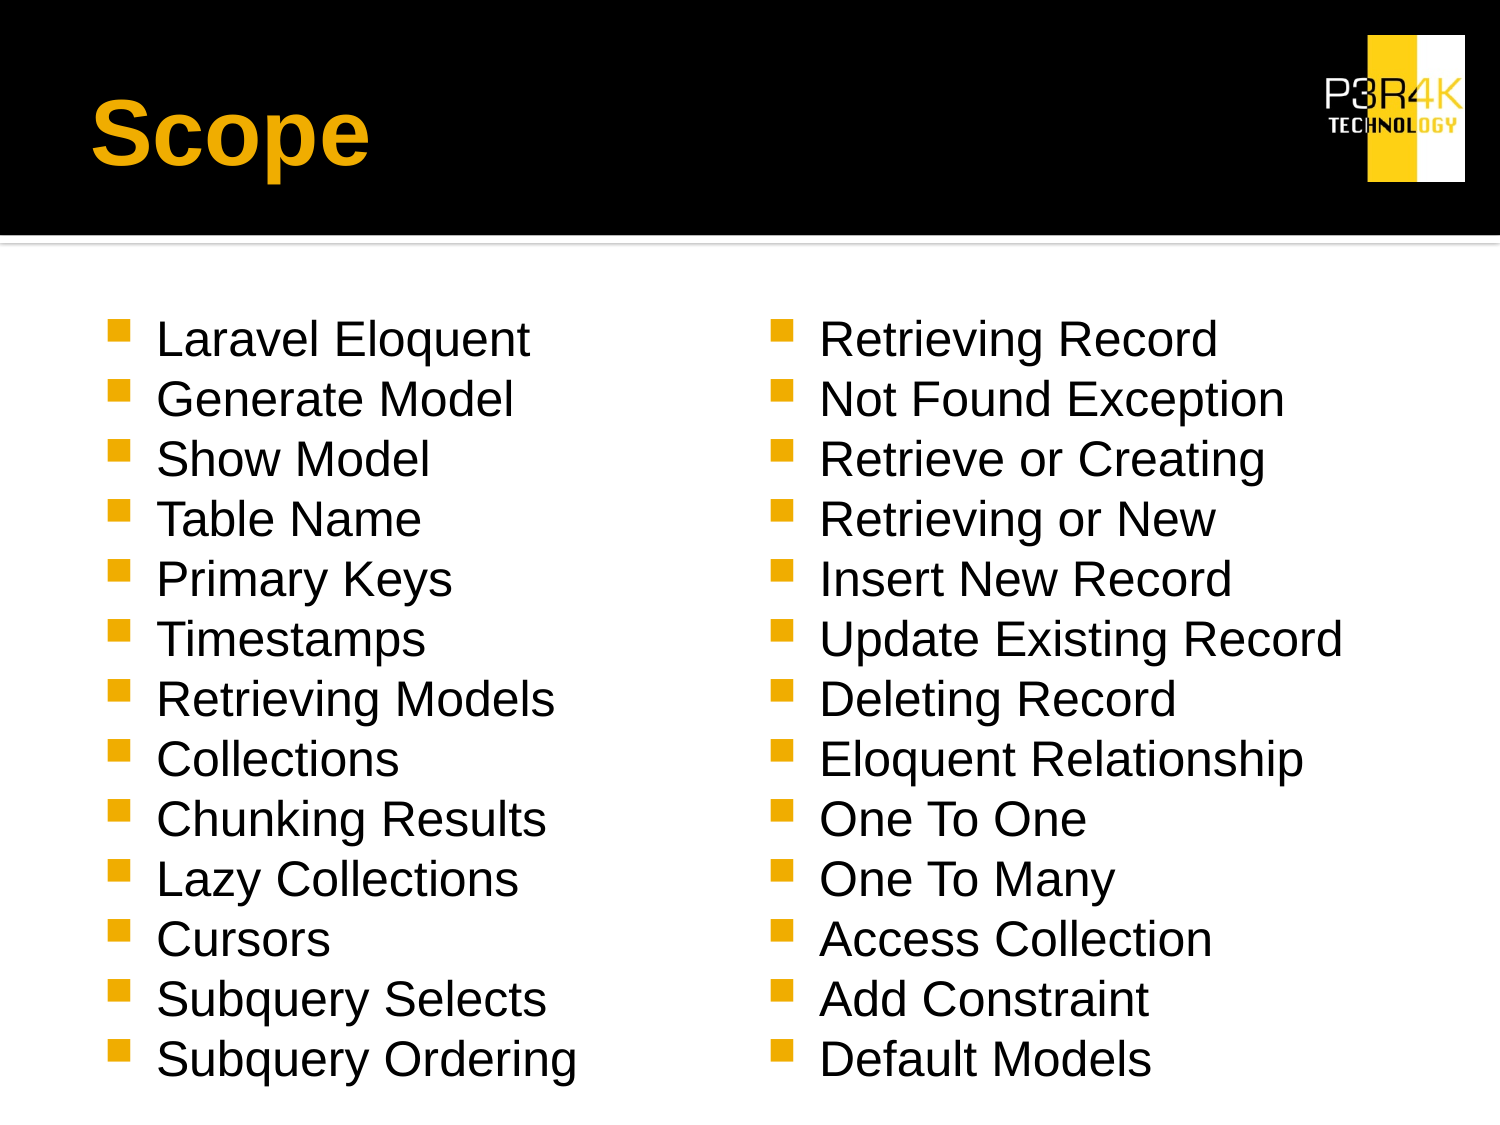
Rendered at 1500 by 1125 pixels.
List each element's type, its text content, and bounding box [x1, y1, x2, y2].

list Laravel Eloquent Generate Model Show Model Table Name Primary Keys Timestamps Retrieving Models Collections Chunking Results Lazy Collections Cursors Subquery Selects Subquery Ordering Retrieving Record Not Found Exception Retrieve or Creating Retrieving or New Insert New Record Update Existing Record Deleting Record Eloquent Relationship One To One One To Many Access Collection Add Constraint Default Models [75, 291, 1425, 1050]
title Scope [75, 25, 1425, 231]
picture [1425, 35, 1465, 182]
